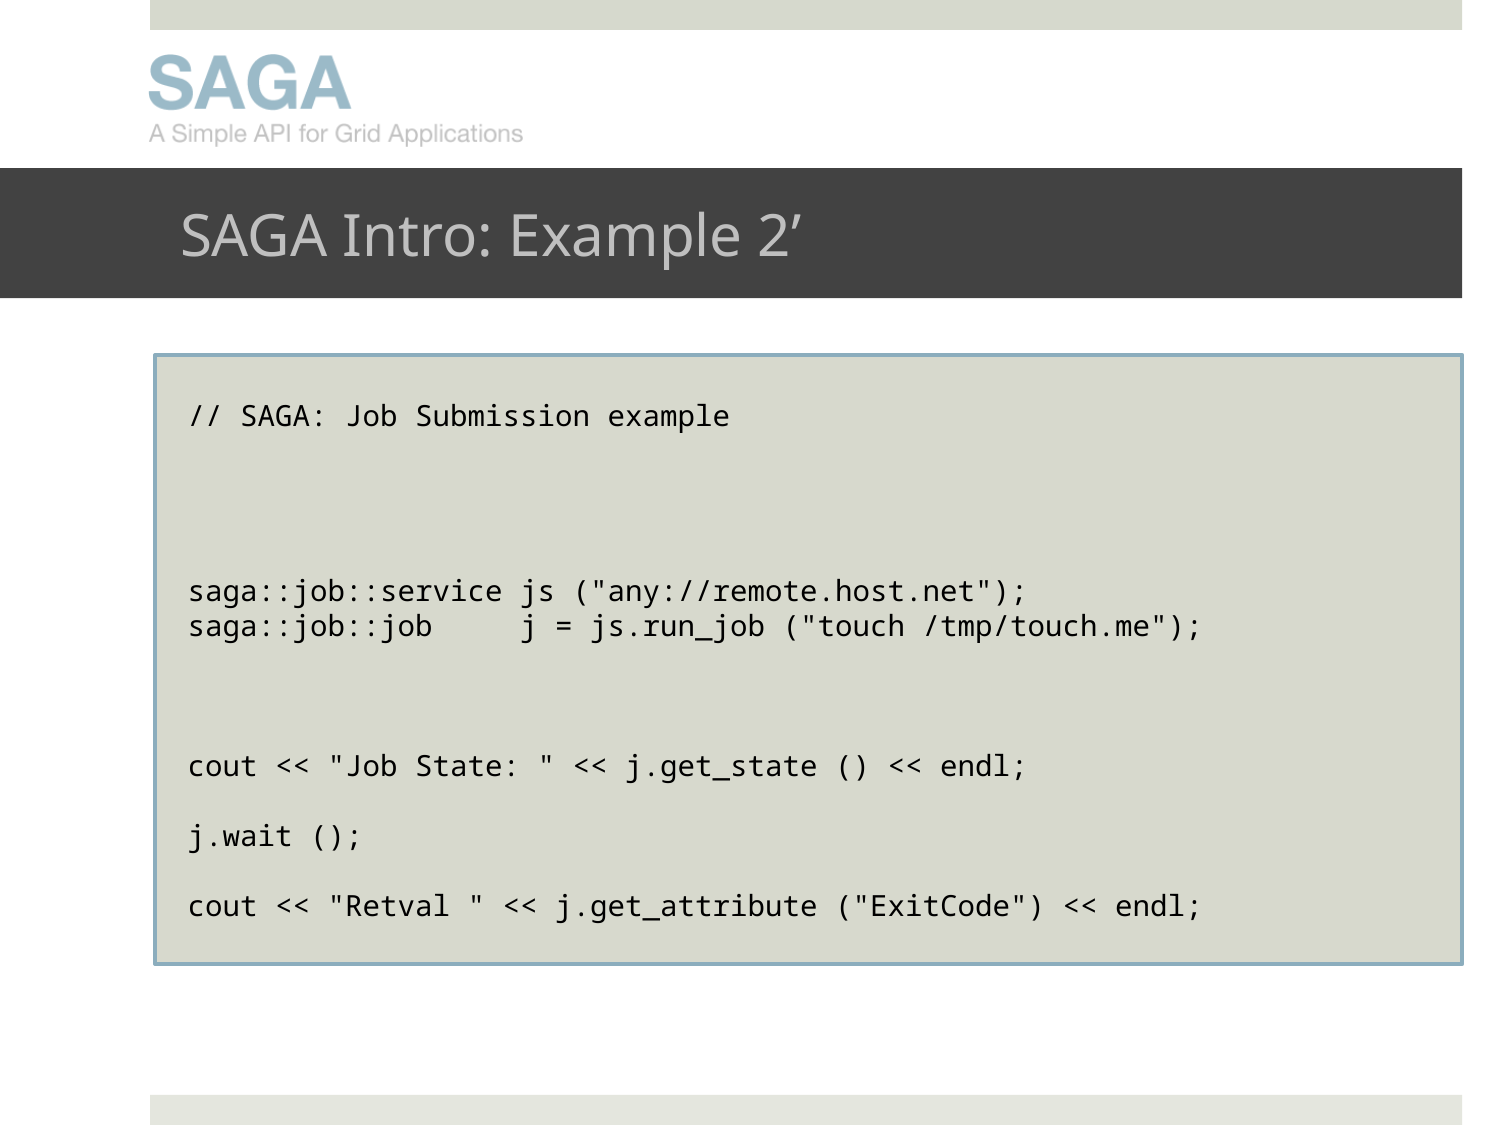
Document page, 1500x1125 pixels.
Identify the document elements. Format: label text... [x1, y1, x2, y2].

picture [148, 54, 523, 147]
title SAGA Intro: Example 2’ [0, 168, 1463, 299]
text_box // SAGA: Job Submission example saga::job::service js ("any://remote.host.net"); saga::job::job j = js.run_job ("touch /tmp/touch.me"); cout << "Job State: " << j.get_state () << endl; j.wait (); cout << "Retval " << j.get_attribute ("ExitCode") << endl; [153, 353, 1464, 966]
